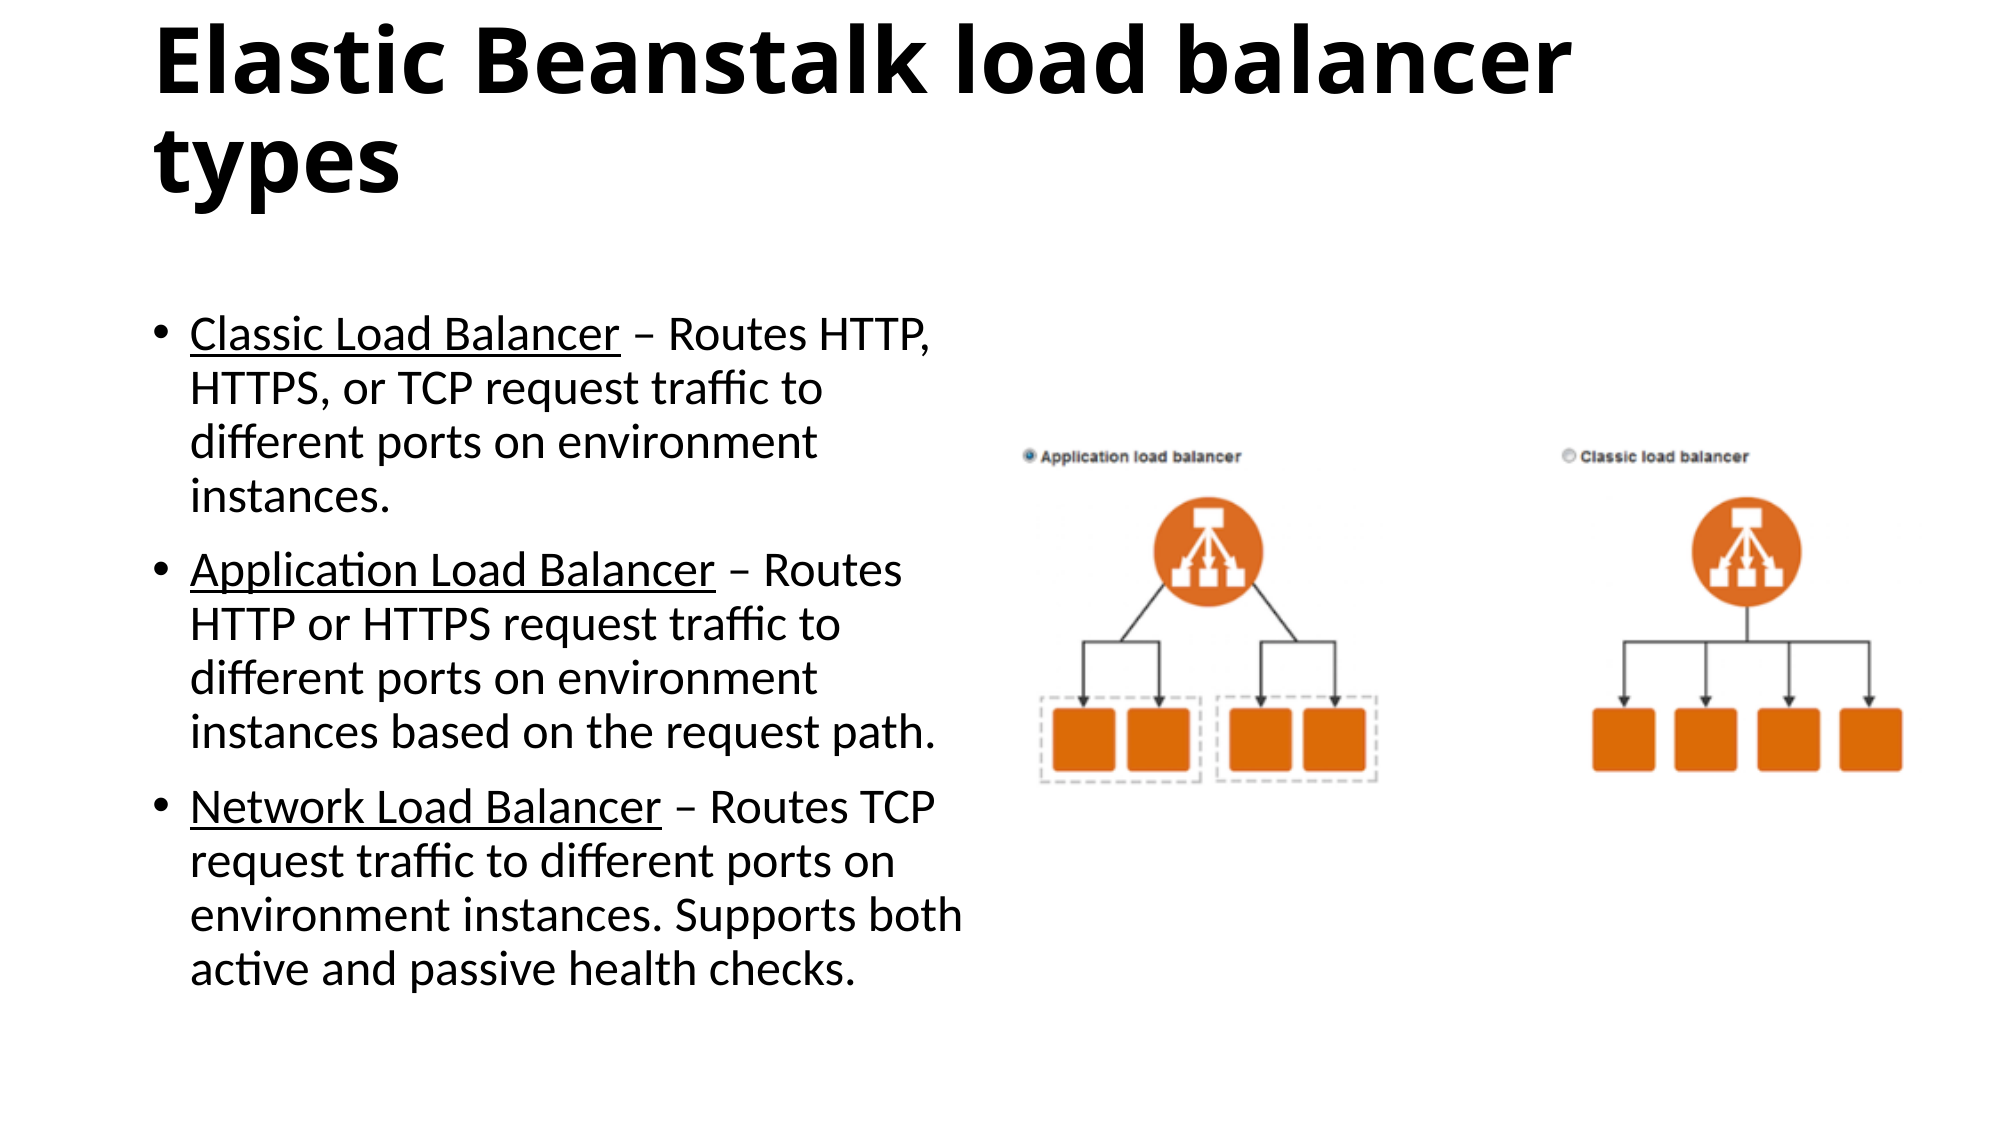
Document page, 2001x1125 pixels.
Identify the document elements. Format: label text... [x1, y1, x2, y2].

list Classic Load Balancer – Routes HTTP, HTTPS, or TCP request traffic to different ports on environment instances. Application Load Balancer – Routes HTTP or HTTPS request traffic to different ports on environment instances based on the request path. Network Load Balancer – Routes TCP request traffic to different ports on environment instances. Supports both active and passive health checks. [137, 299, 979, 1014]
title Elastic Beanstalk load balancer types [137, 59, 1863, 278]
picture [1009, 428, 1936, 796]
